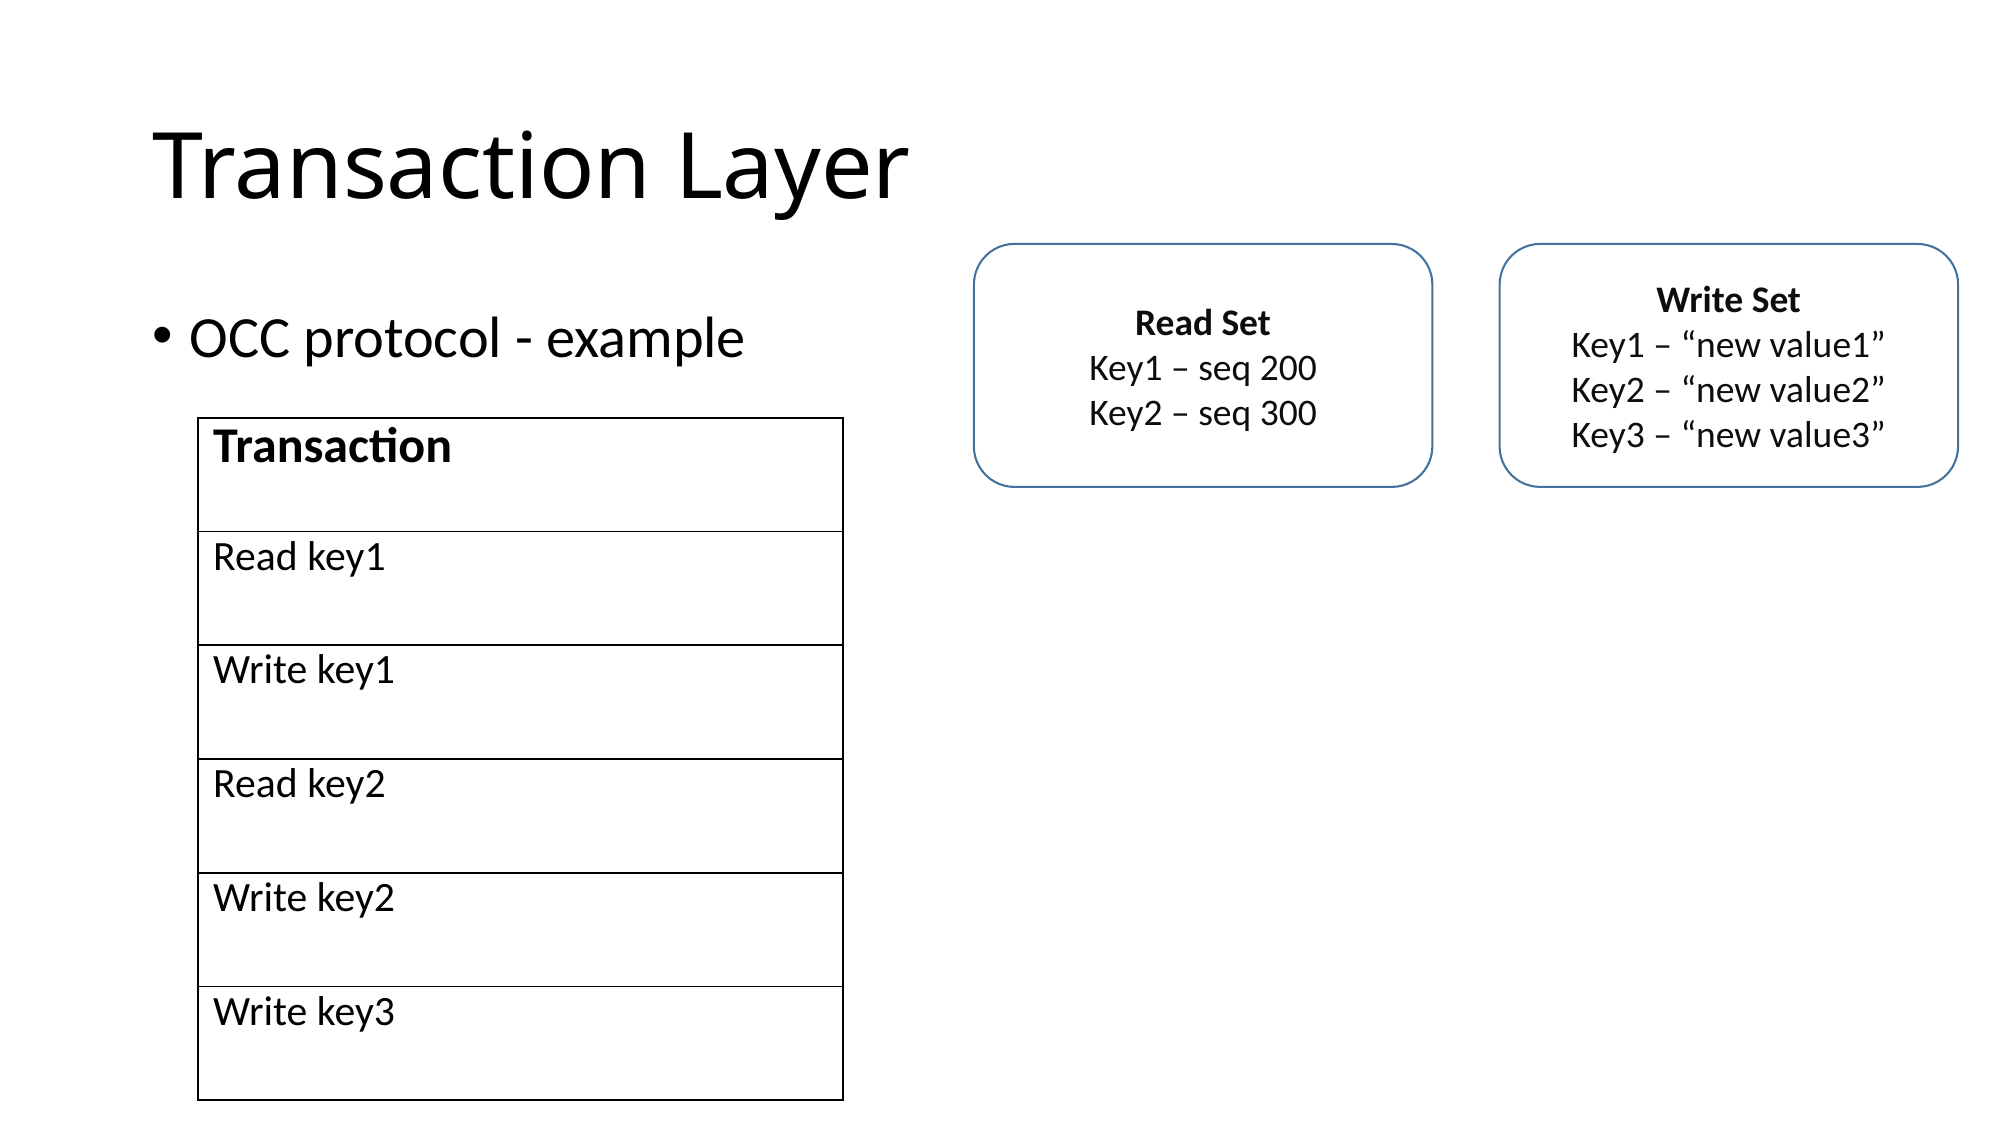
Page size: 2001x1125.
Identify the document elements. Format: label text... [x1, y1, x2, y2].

list OCC protocol - example [137, 299, 926, 396]
table_cell Write key2 [199, 874, 842, 986]
text_box Read Set Key1 – seq 200 Key2 – seq 300 [972, 242, 1434, 488]
table_cell Write key1 [199, 646, 842, 758]
table_cell Read key2 [199, 760, 842, 872]
table_cell Write key3 [199, 987, 842, 1099]
table_cell Read key1 [199, 532, 842, 644]
table_header Transaction [199, 419, 842, 531]
title Transaction Layer [137, 59, 1863, 278]
text_box Write Set Key1 – “new value1” Key2 – “new value2” Key3 – “new value3” [1498, 242, 1960, 488]
